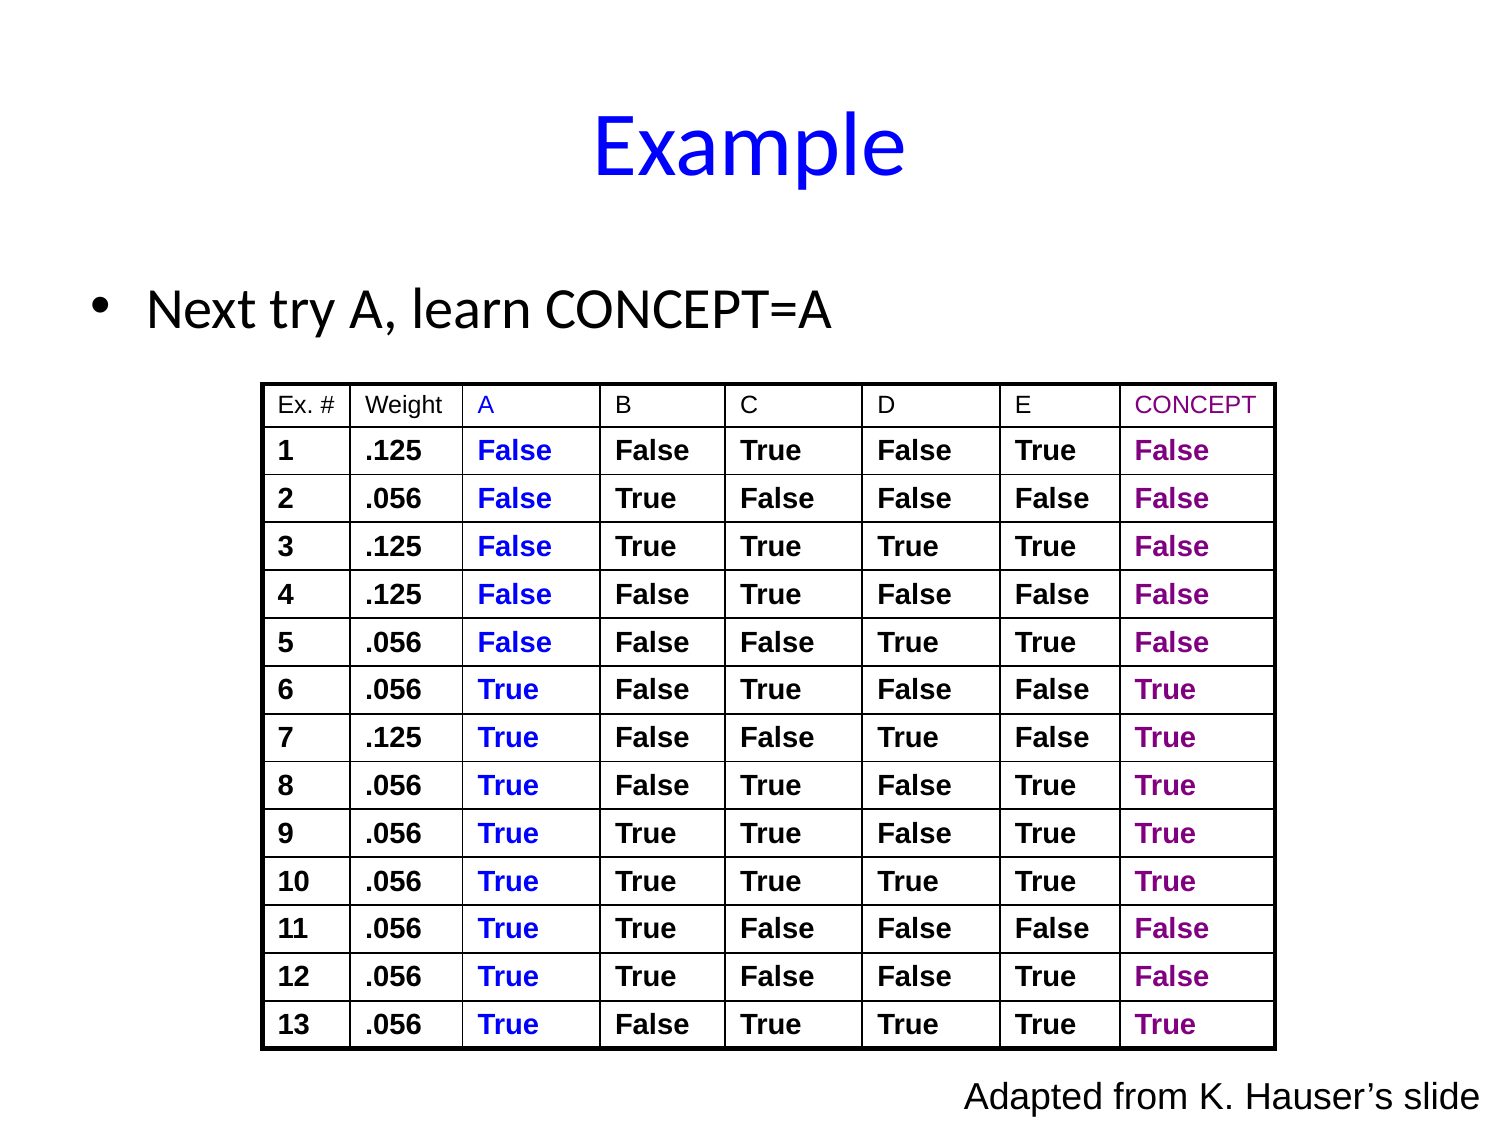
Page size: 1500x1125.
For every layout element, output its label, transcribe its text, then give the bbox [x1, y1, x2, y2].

table_cell True [1121, 1002, 1273, 1046]
table_cell True [601, 954, 724, 1000]
table_cell 8 [265, 762, 349, 808]
table_cell True [1001, 858, 1119, 904]
table_cell False [1121, 523, 1273, 569]
table_cell True [726, 858, 861, 904]
table_cell 2 [265, 475, 349, 521]
table_cell True [1121, 858, 1273, 904]
table_cell True [1001, 523, 1119, 569]
table_cell False [463, 428, 599, 474]
table_cell 13 [265, 1002, 349, 1046]
table_cell .056 [351, 667, 462, 713]
table_cell True [1121, 810, 1273, 856]
table_cell True [863, 523, 999, 569]
table_cell .056 [351, 954, 462, 1000]
table_cell 6 [265, 667, 349, 713]
table_cell False [863, 571, 999, 617]
table_cell True [1001, 428, 1119, 474]
table_header Ex. # [265, 386, 349, 426]
table_cell False [1121, 428, 1273, 474]
table_cell False [863, 954, 999, 1000]
table_cell False [863, 810, 999, 856]
table_cell .125 [351, 523, 462, 569]
table_cell True [1001, 810, 1119, 856]
table_cell .125 [351, 715, 462, 761]
table_cell False [726, 475, 861, 521]
table_cell 4 [265, 571, 349, 617]
list Next try A, learn CONCEPT=A [74, 262, 1426, 1006]
table_cell False [1121, 475, 1273, 521]
table_cell True [726, 571, 861, 617]
table_cell True [463, 858, 599, 904]
table_cell False [863, 428, 999, 474]
table_cell True [1001, 619, 1119, 665]
table_cell True [1121, 667, 1273, 713]
table_header Weight [351, 386, 462, 426]
table_cell .056 [351, 810, 462, 856]
table_cell True [463, 906, 599, 952]
table_cell True [1001, 954, 1119, 1000]
table_cell True [463, 1002, 599, 1046]
table_header A [463, 386, 599, 426]
table_cell False [601, 619, 724, 665]
table_cell 7 [265, 715, 349, 761]
table_cell False [1001, 906, 1119, 952]
table_cell True [726, 667, 861, 713]
table_cell .125 [351, 428, 462, 474]
table_cell False [1121, 906, 1273, 952]
table_cell False [601, 571, 724, 617]
table_header CONCEPT [1121, 386, 1273, 426]
table_cell False [1001, 667, 1119, 713]
table_cell True [1001, 762, 1119, 808]
table_cell 10 [265, 858, 349, 904]
table_cell .056 [351, 475, 462, 521]
table_cell .056 [351, 906, 462, 952]
table_cell False [863, 762, 999, 808]
table_header D [863, 386, 999, 426]
table_header C [726, 386, 861, 426]
table_cell False [1121, 954, 1273, 1000]
table_cell True [726, 810, 861, 856]
table_cell True [726, 428, 861, 474]
table_cell 3 [265, 523, 349, 569]
table_cell False [463, 523, 599, 569]
table_cell False [601, 1002, 724, 1046]
table_cell False [601, 667, 724, 713]
table_cell False [1001, 475, 1119, 521]
table_cell .125 [351, 571, 462, 617]
table_cell False [601, 428, 724, 474]
table_header E [1001, 386, 1119, 426]
table_cell False [1001, 715, 1119, 761]
table_cell .056 [351, 858, 462, 904]
table_cell True [601, 810, 724, 856]
table_cell False [726, 906, 861, 952]
table_cell True [463, 667, 599, 713]
table_cell True [863, 619, 999, 665]
table_cell False [1001, 571, 1119, 617]
table_cell True [863, 858, 999, 904]
table_cell True [601, 858, 724, 904]
table_cell False [726, 619, 861, 665]
table_cell False [863, 475, 999, 521]
table_cell True [726, 762, 861, 808]
table_cell True [463, 762, 599, 808]
title Example [74, 44, 1426, 233]
table_cell True [601, 906, 724, 952]
table_cell .056 [351, 619, 462, 665]
table_cell False [463, 571, 599, 617]
table_cell True [601, 475, 724, 521]
table_cell True [1001, 1002, 1119, 1046]
table_cell True [463, 810, 599, 856]
table_cell 11 [265, 906, 349, 952]
table_cell False [863, 906, 999, 952]
table_cell True [863, 715, 999, 761]
table_cell True [1121, 715, 1273, 761]
table_cell True [1121, 762, 1273, 808]
table_cell False [601, 715, 724, 761]
table_cell 9 [265, 810, 349, 856]
table_header B [601, 386, 724, 426]
table_cell False [726, 954, 861, 1000]
table_cell True [463, 715, 599, 761]
table_cell True [463, 954, 599, 1000]
table_cell 5 [265, 619, 349, 665]
table_cell True [601, 523, 724, 569]
table_cell False [863, 667, 999, 713]
table_cell False [601, 762, 724, 808]
table_cell True [726, 523, 861, 569]
table_cell False [726, 715, 861, 761]
table_cell False [463, 475, 599, 521]
table_cell False [463, 619, 599, 665]
table_cell .056 [351, 762, 462, 808]
table_cell False [1121, 619, 1273, 665]
table_cell 12 [265, 954, 349, 1000]
table_cell True [863, 1002, 999, 1046]
table_cell False [1121, 571, 1273, 617]
table_cell .056 [351, 1002, 462, 1046]
table_cell True [726, 1002, 861, 1046]
text_box Adapted from K. Hauser’s slide [949, 1064, 1496, 1125]
table_cell 1 [265, 428, 349, 474]
